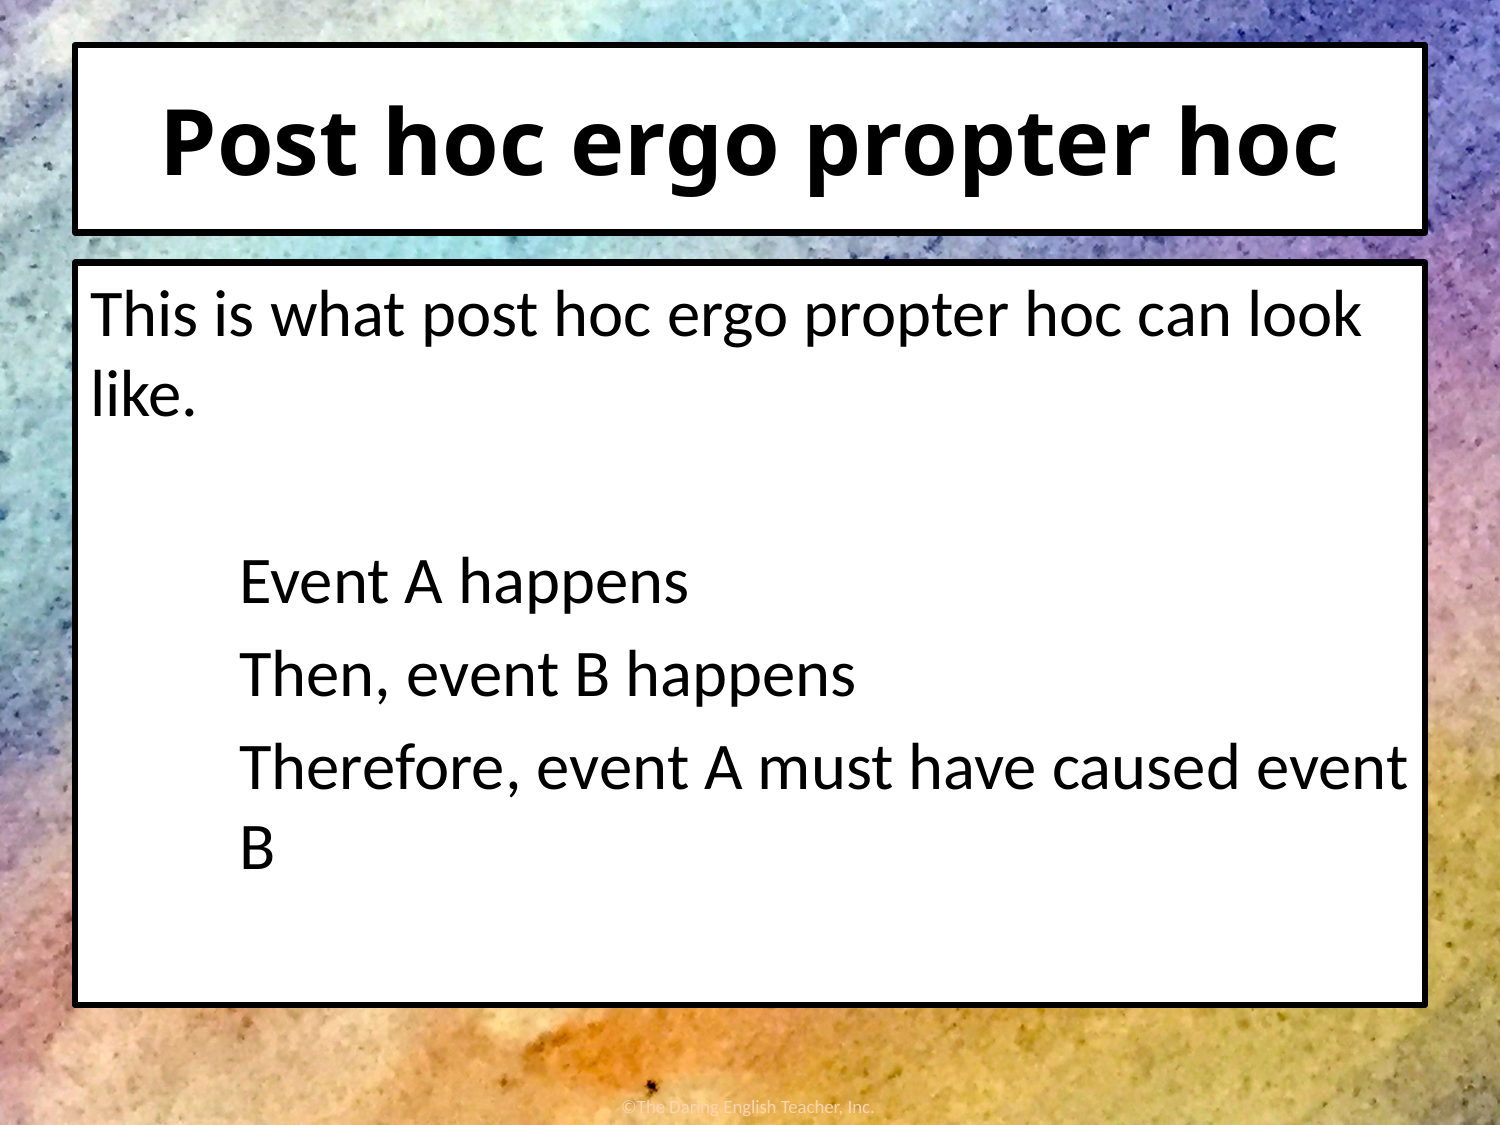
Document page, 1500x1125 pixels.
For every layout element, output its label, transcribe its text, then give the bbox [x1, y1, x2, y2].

list This is what post hoc ergo propter hoc can look like. Event A happens Then, event B happens Therefore, event A must have caused event B [72, 259, 1428, 1008]
title Post hoc ergo propter hoc [72, 42, 1428, 236]
picture [0, 0, 1500, 1125]
